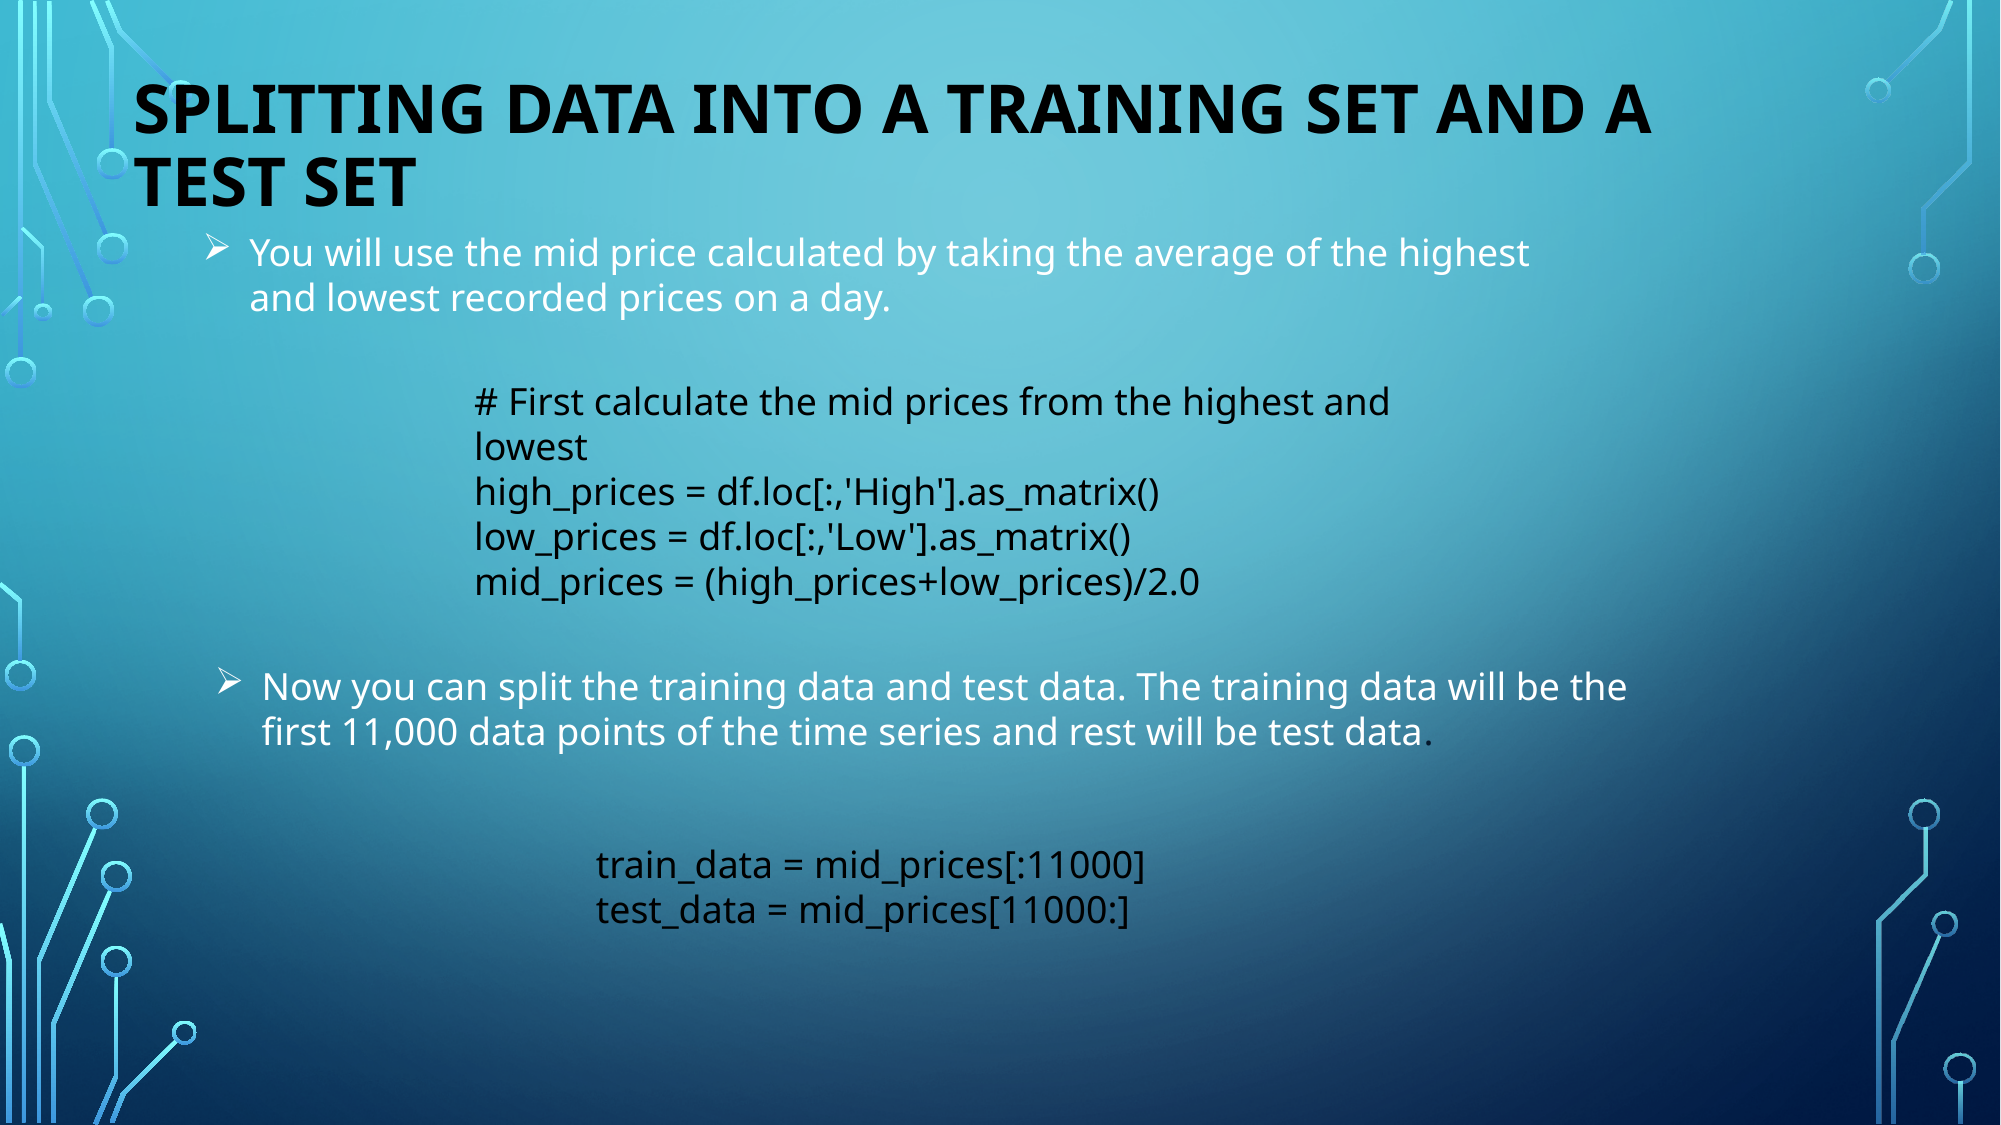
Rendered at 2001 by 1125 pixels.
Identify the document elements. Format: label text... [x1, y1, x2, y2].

text_box Now you can split the training data and test data. The training data will be the first 11,000 data points of the time series and rest will be test data. [199, 655, 1719, 761]
title Splitting Data into a Training set and a Test set [118, 67, 1744, 310]
text_box # First calculate the mid prices from the highest and lowest high_prices = df.loc[:,'High'].as_matrix() low_prices = df.loc[:,'Low'].as_matrix() mid_prices = (high_prices+low_prices)/2.0 [459, 371, 1460, 611]
text_box You will use the mid price calculated by taking the average of the highest and lowest recorded prices on a day. [187, 221, 1581, 327]
text_box train_data = mid_prices[:11000] test_data = mid_prices[11000:] [581, 833, 1582, 939]
